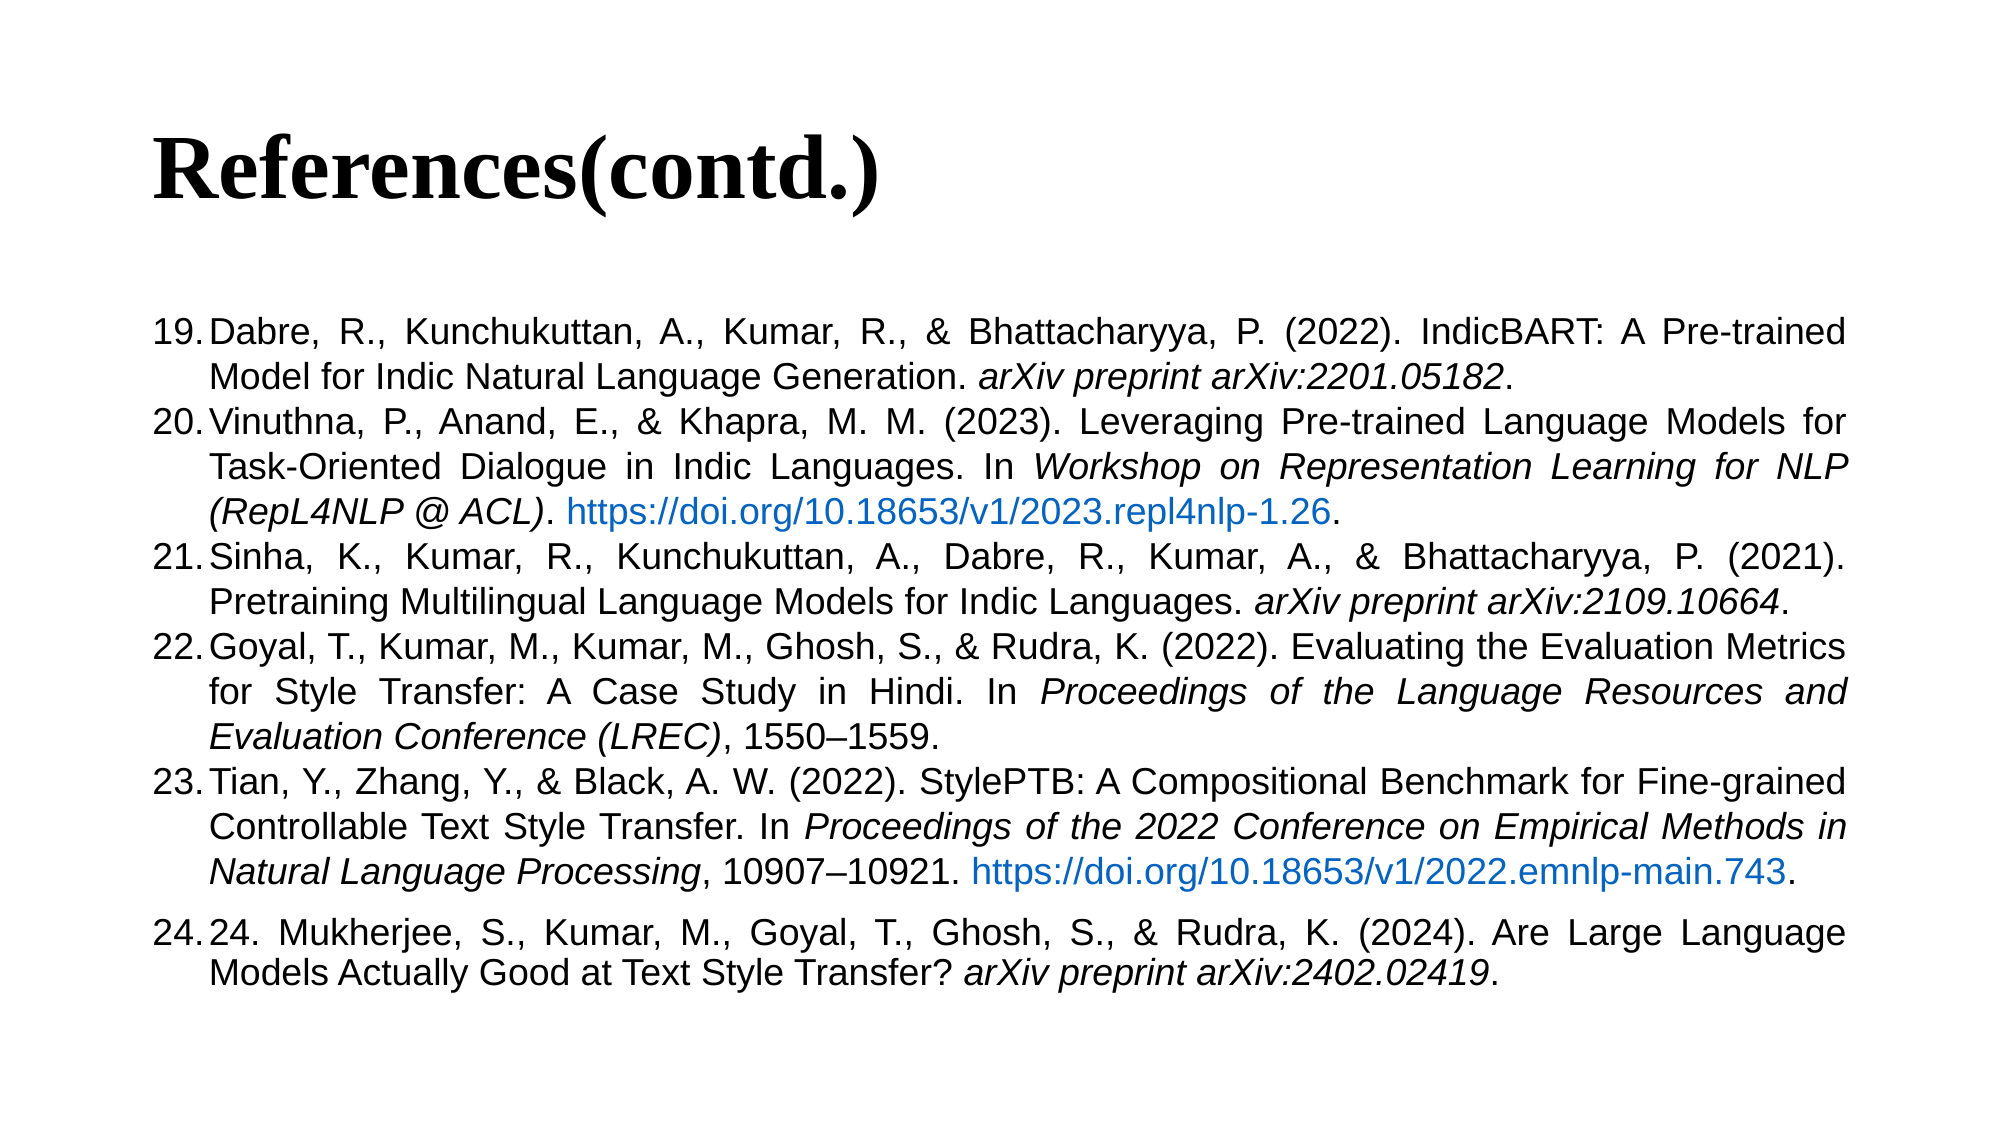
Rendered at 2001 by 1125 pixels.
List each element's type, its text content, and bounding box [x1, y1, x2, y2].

title References(contd.) [137, 59, 1863, 278]
list Dabre, R., Kunchukuttan, A., Kumar, R., & Bhattacharyya, P. (2022). IndicBART: A Pre-trained Model for Indic Natural Language Generation. arXiv preprint arXiv:2201.05182. Vinuthna, P., Anand, E., & Khapra, M. M. (2023). Leveraging Pre-trained Language Models for Task-Oriented Dialogue in Indic Languages. In Workshop on Representation Learning for NLP (RepL4NLP @ ACL). https://doi.org/10.18653/v1/2023.repl4nlp-1.26. Sinha, K., Kumar, R., Kunchukuttan, A., Dabre, R., Kumar, A., & Bhattacharyya, P. (2021). Pretraining Multilingual Language Models for Indic Languages. arXiv preprint arXiv:2109.10664. Goyal, T., Kumar, M., Kumar, M., Ghosh, S., & Rudra, K. (2022). Evaluating the Evaluation Metrics for Style Transfer: A Case Study in Hindi. In Proceedings of the Language Resources and Evaluation Conference (LREC), 1550–1559. Tian, Y., Zhang, Y., & Black, A. W. (2022). StylePTB: A Compositional Benchmark for Fine-grained Controllable Text Style Transfer. In Proceedings of the 2022 Conference on Empirical Methods in Natural Language Processing, 10907–10921. https://doi.org/10.18653/v1/2022.emnlp-main.743. 24. Mukherjee, S., Kumar, M., Goyal, T., Ghosh, S., & Rudra, K. (2024). Are Large Language Models Actually Good at Text Style Transfer? arXiv preprint arXiv:2402.02419. [137, 299, 1863, 1014]
